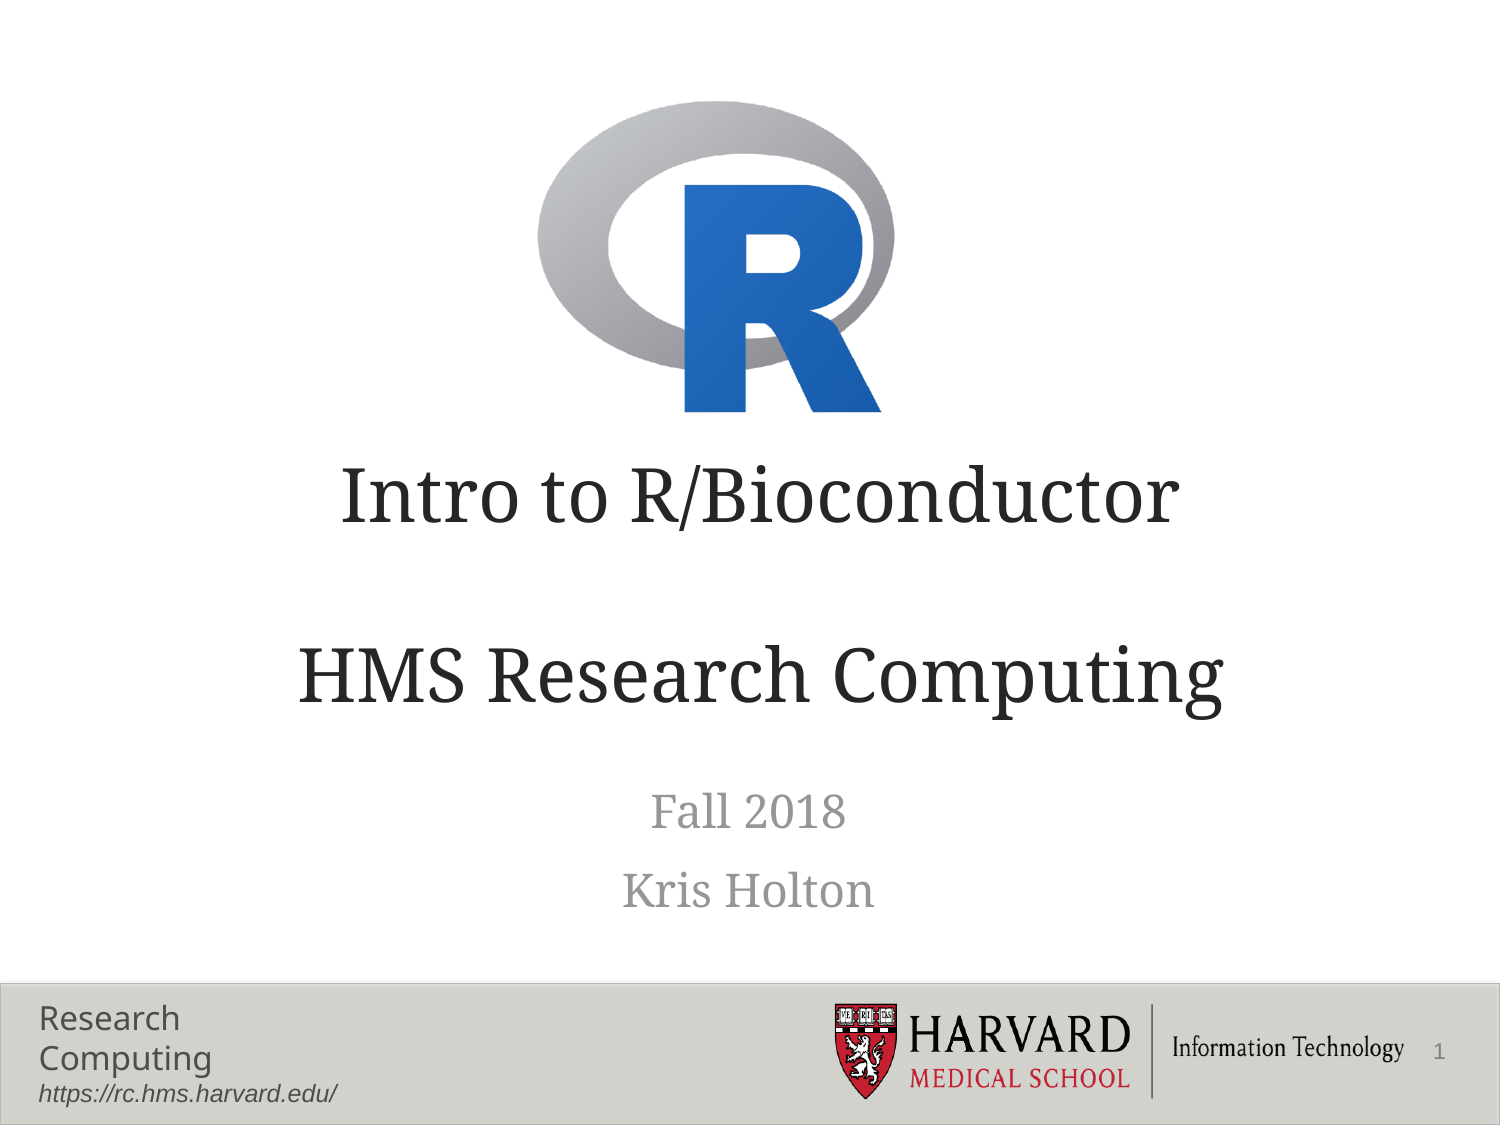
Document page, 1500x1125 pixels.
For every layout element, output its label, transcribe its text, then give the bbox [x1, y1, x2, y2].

title Intro to R/Bioconductor HMS Research Computing [237, 425, 1300, 725]
picture [537, 99, 895, 413]
subtitle Fall 2018 Kris Holton [225, 774, 1288, 925]
